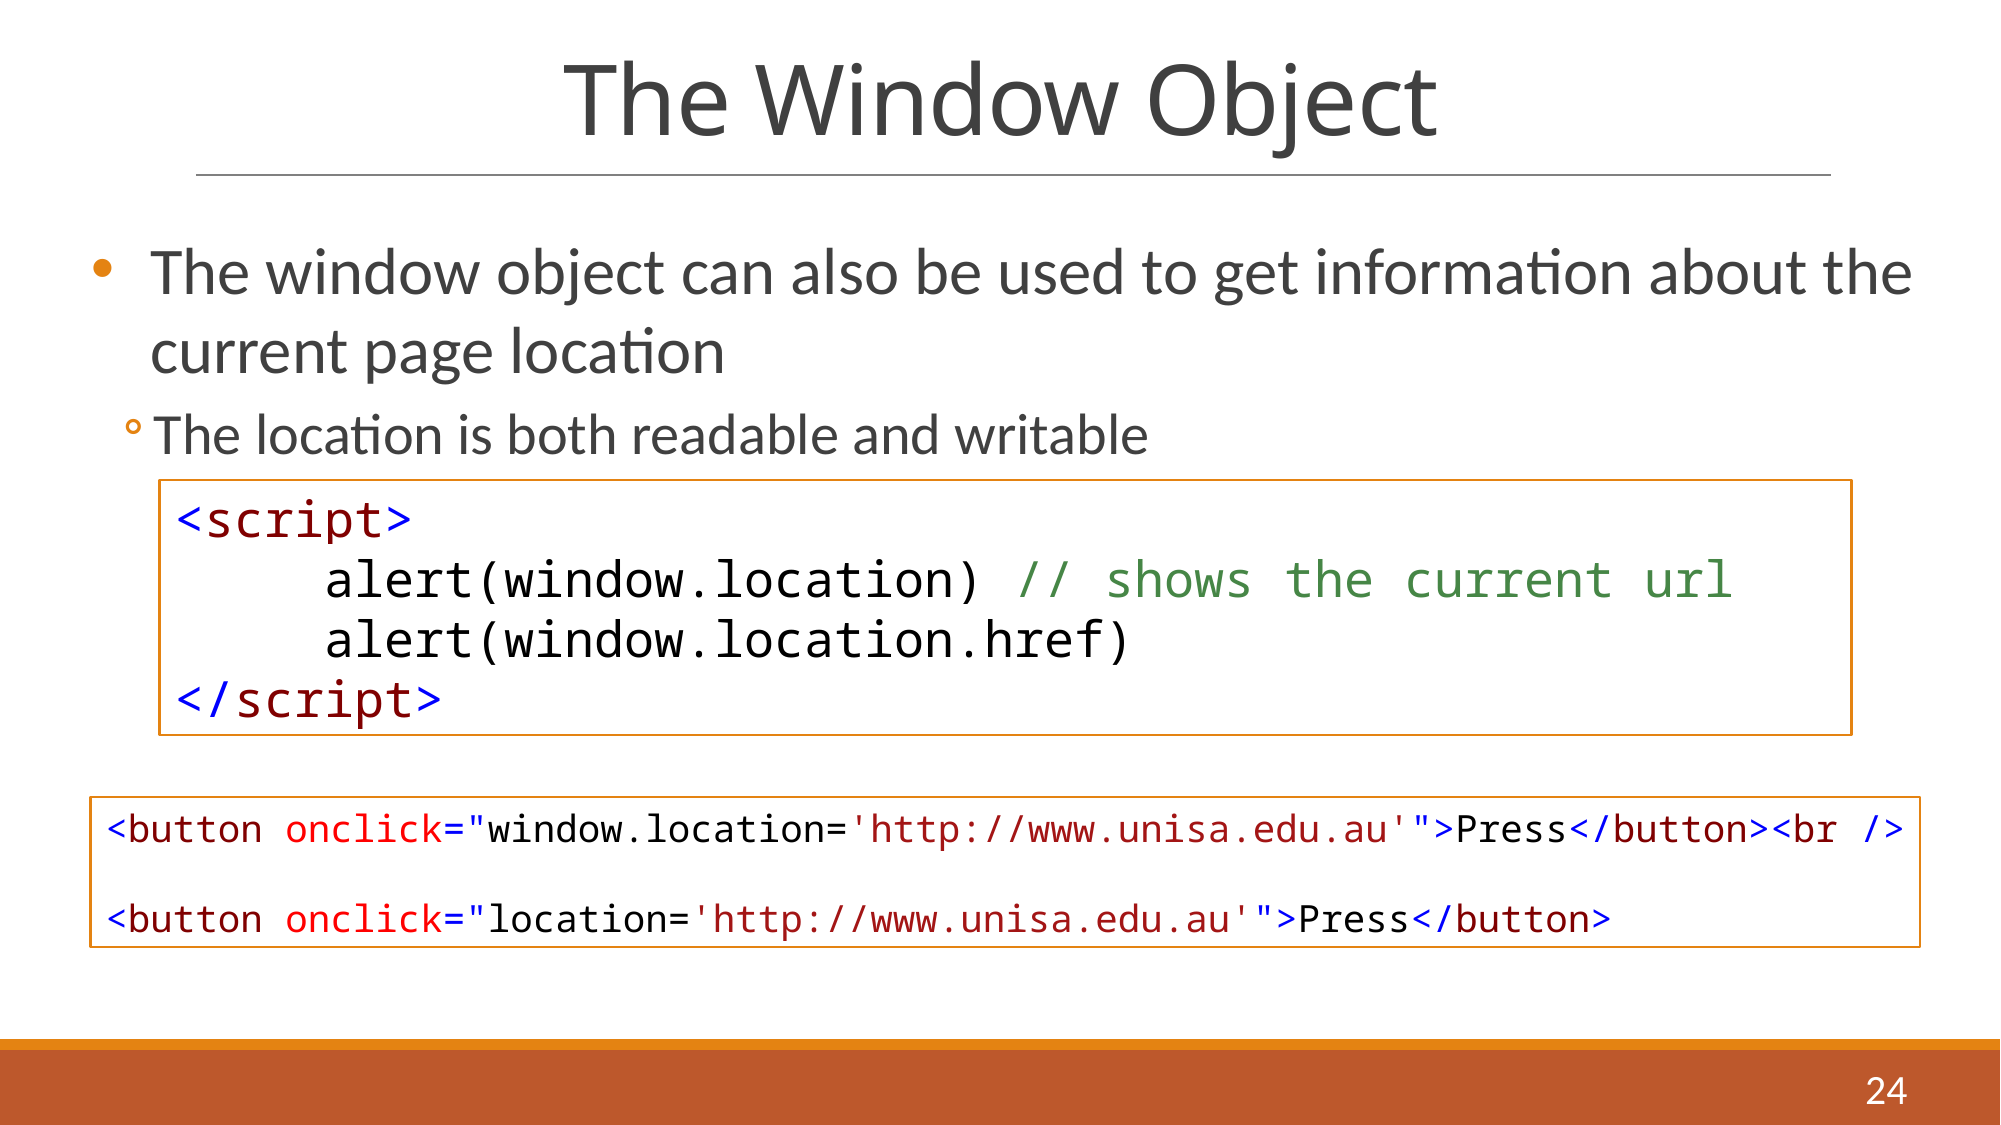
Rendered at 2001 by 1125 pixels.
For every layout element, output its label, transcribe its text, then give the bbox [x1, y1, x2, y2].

text_box <button onclick="window.location='http://www.unisa.edu.au'">Press</button><br /> <button onclick="location='http://www.unisa.edu.au'">Press</button> [89, 796, 1921, 948]
list The window object can also be used to get information about the current page location The location is both readable and writable [79, 219, 1923, 998]
title The Window Object [79, 47, 1923, 163]
slide_number 24 [1707, 1057, 1923, 1118]
text_box <script> alert(window.location) // shows the current url alert(window.location.href) </script> [158, 479, 1853, 736]
